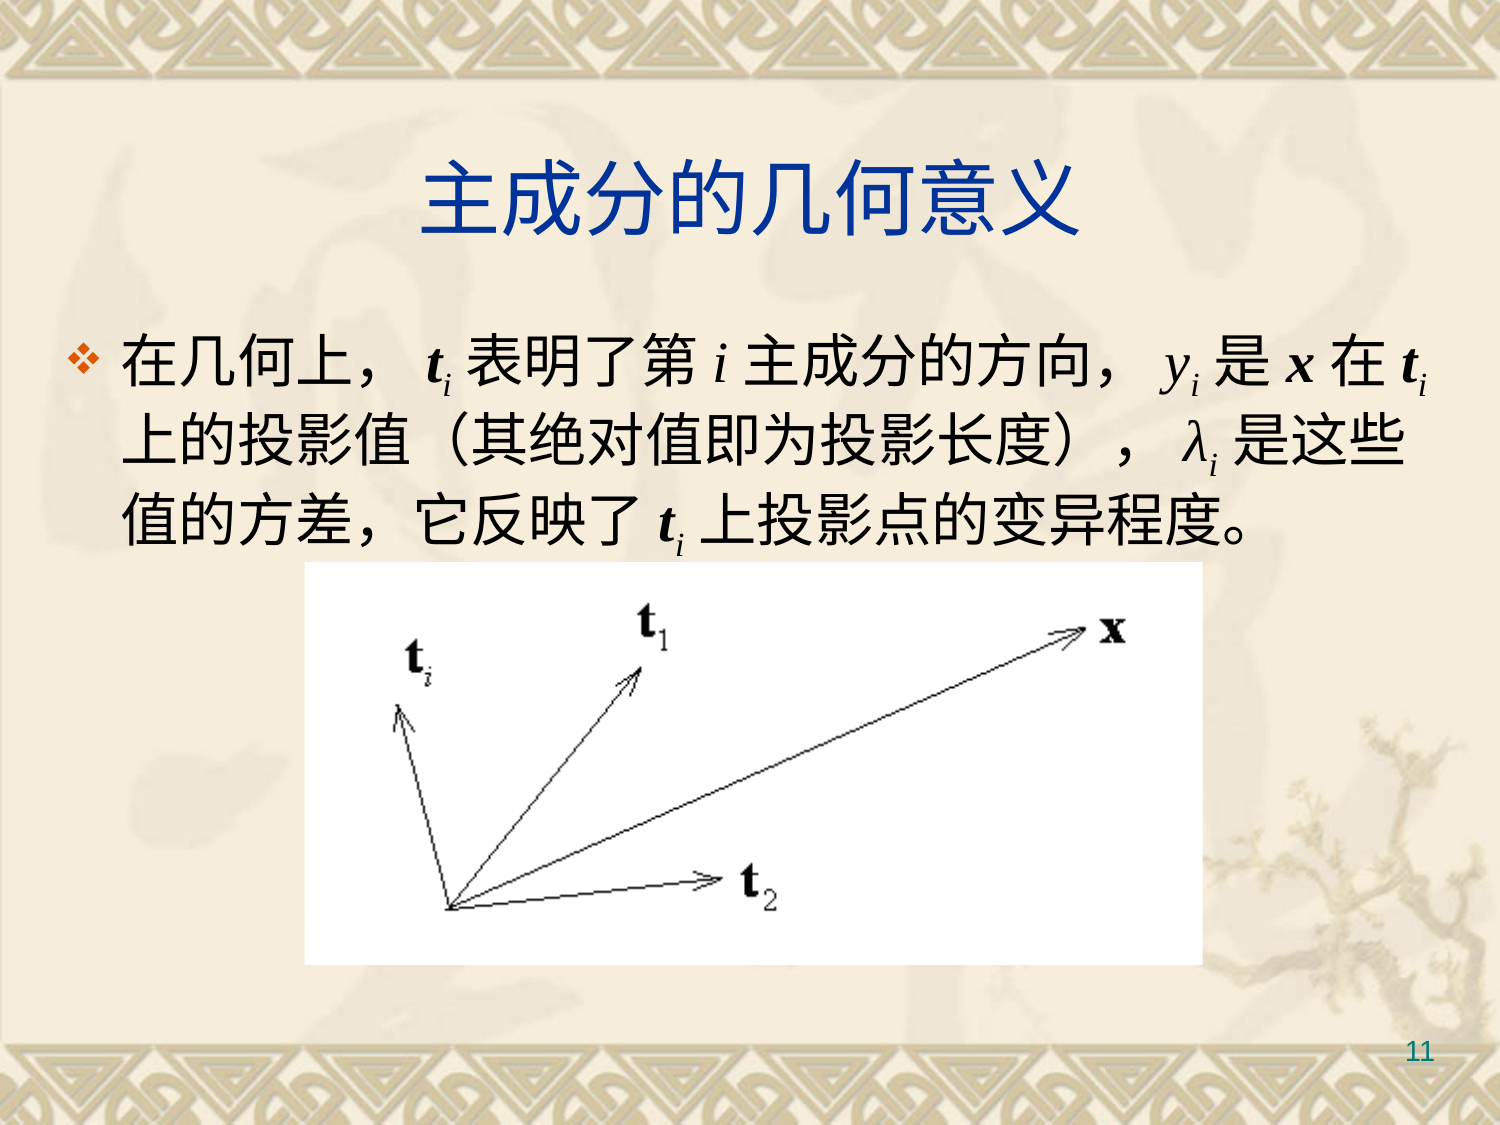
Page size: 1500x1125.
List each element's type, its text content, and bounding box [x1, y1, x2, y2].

list 在几何上，ti表明了第i主成分的方向，yi是x在ti上的投影值（其绝对值即为投影长度），λi是这些值的方差，它反映了ti上投影点的变异程度。 [49, 316, 1451, 1001]
title 主成分的几何意义 [49, 99, 1451, 293]
slide_number 11 [1074, 1024, 1451, 1103]
picture [0, 0, 1500, 1125]
